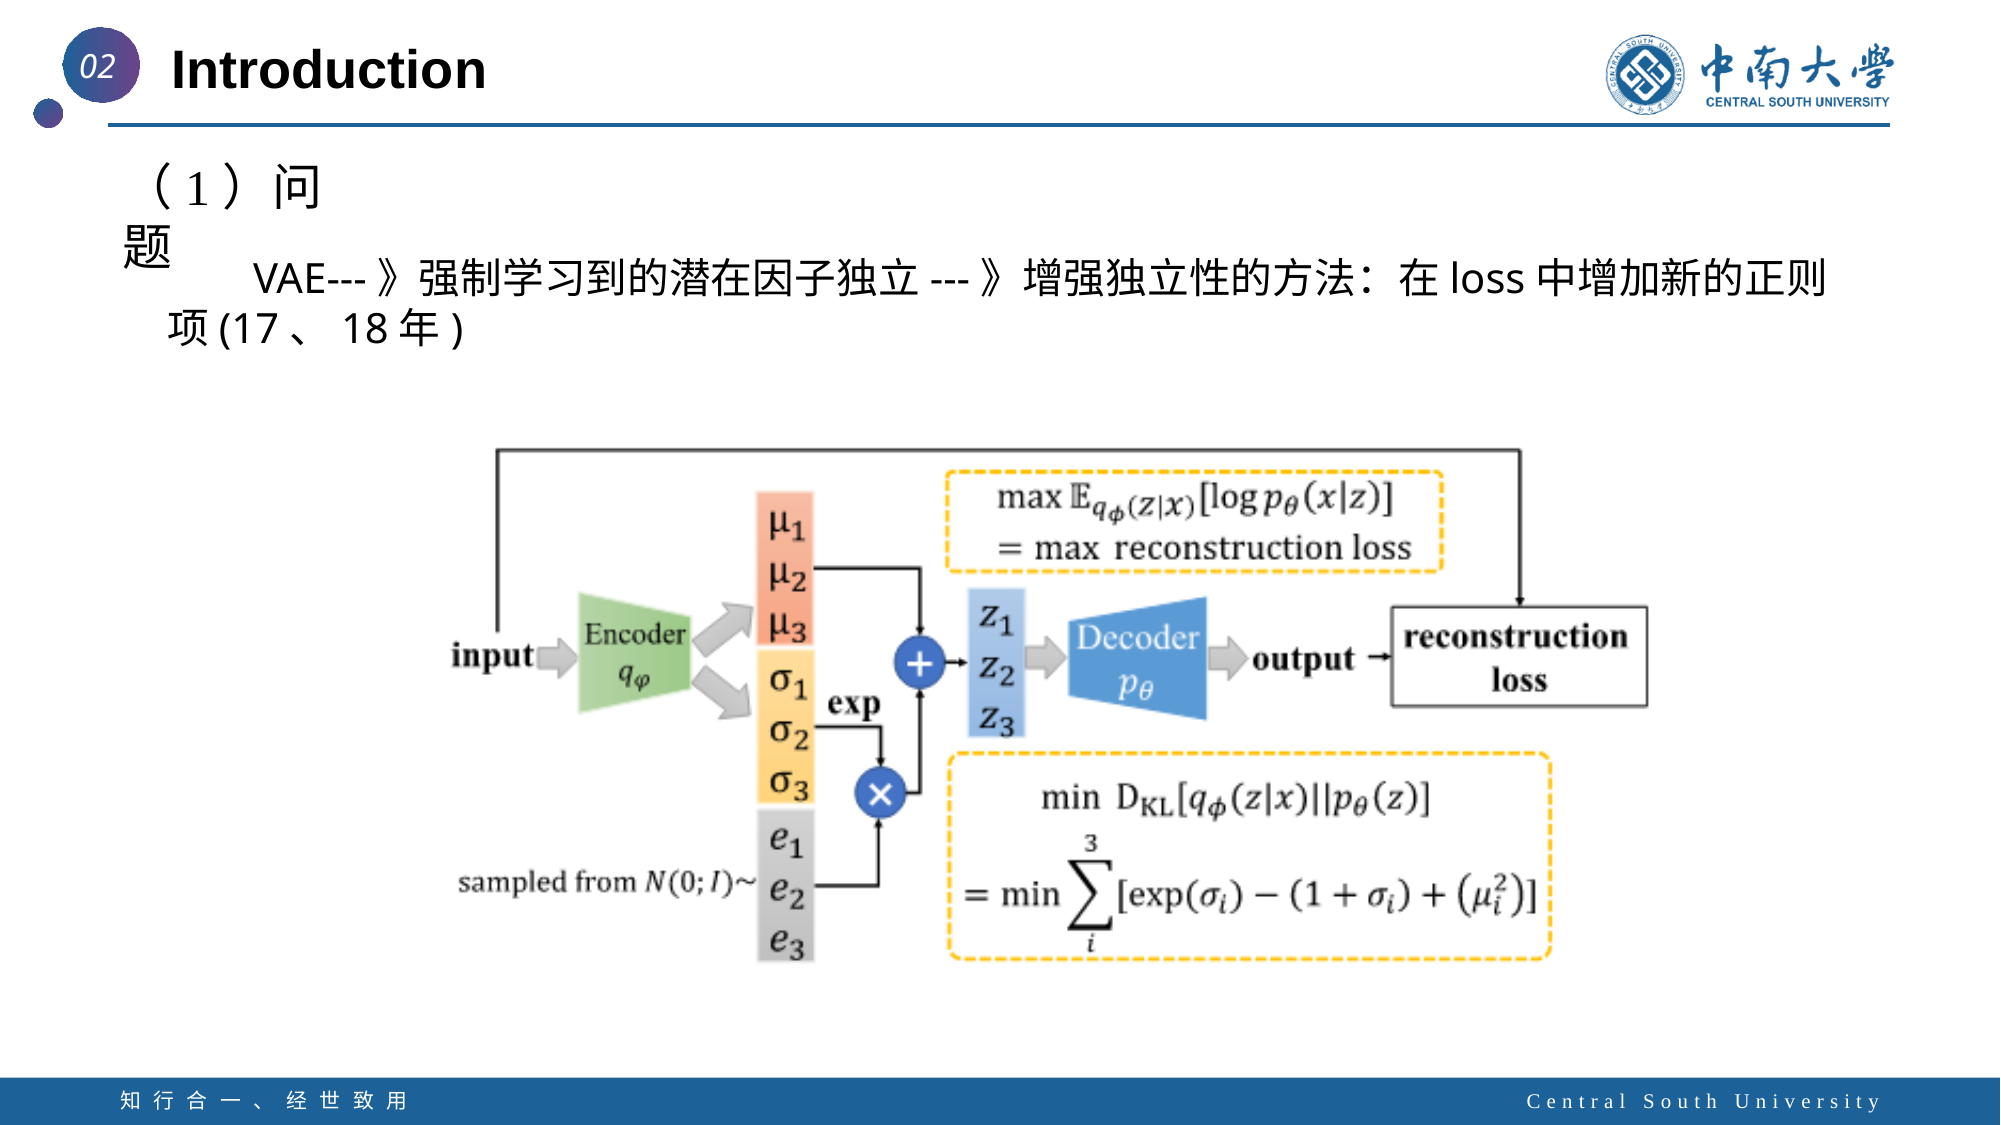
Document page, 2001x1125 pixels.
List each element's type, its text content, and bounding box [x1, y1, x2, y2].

picture [447, 419, 1653, 993]
picture [1595, 28, 1907, 121]
text_box Introduction [171, 24, 1063, 108]
text_box 知行合一、经世致用 [105, 1080, 423, 1120]
text_box [158, 0, 1050, 118]
text_box VAE---》强制学习到的潜在因子独立---》增强独立性的方法：在loss中增加新的正则项(17、18年) [152, 244, 1857, 460]
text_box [33, 26, 153, 128]
text_box Central South University [1511, 1080, 1894, 1120]
text_box （1）问题 [108, 148, 382, 284]
text_box [0, 1077, 2000, 1125]
